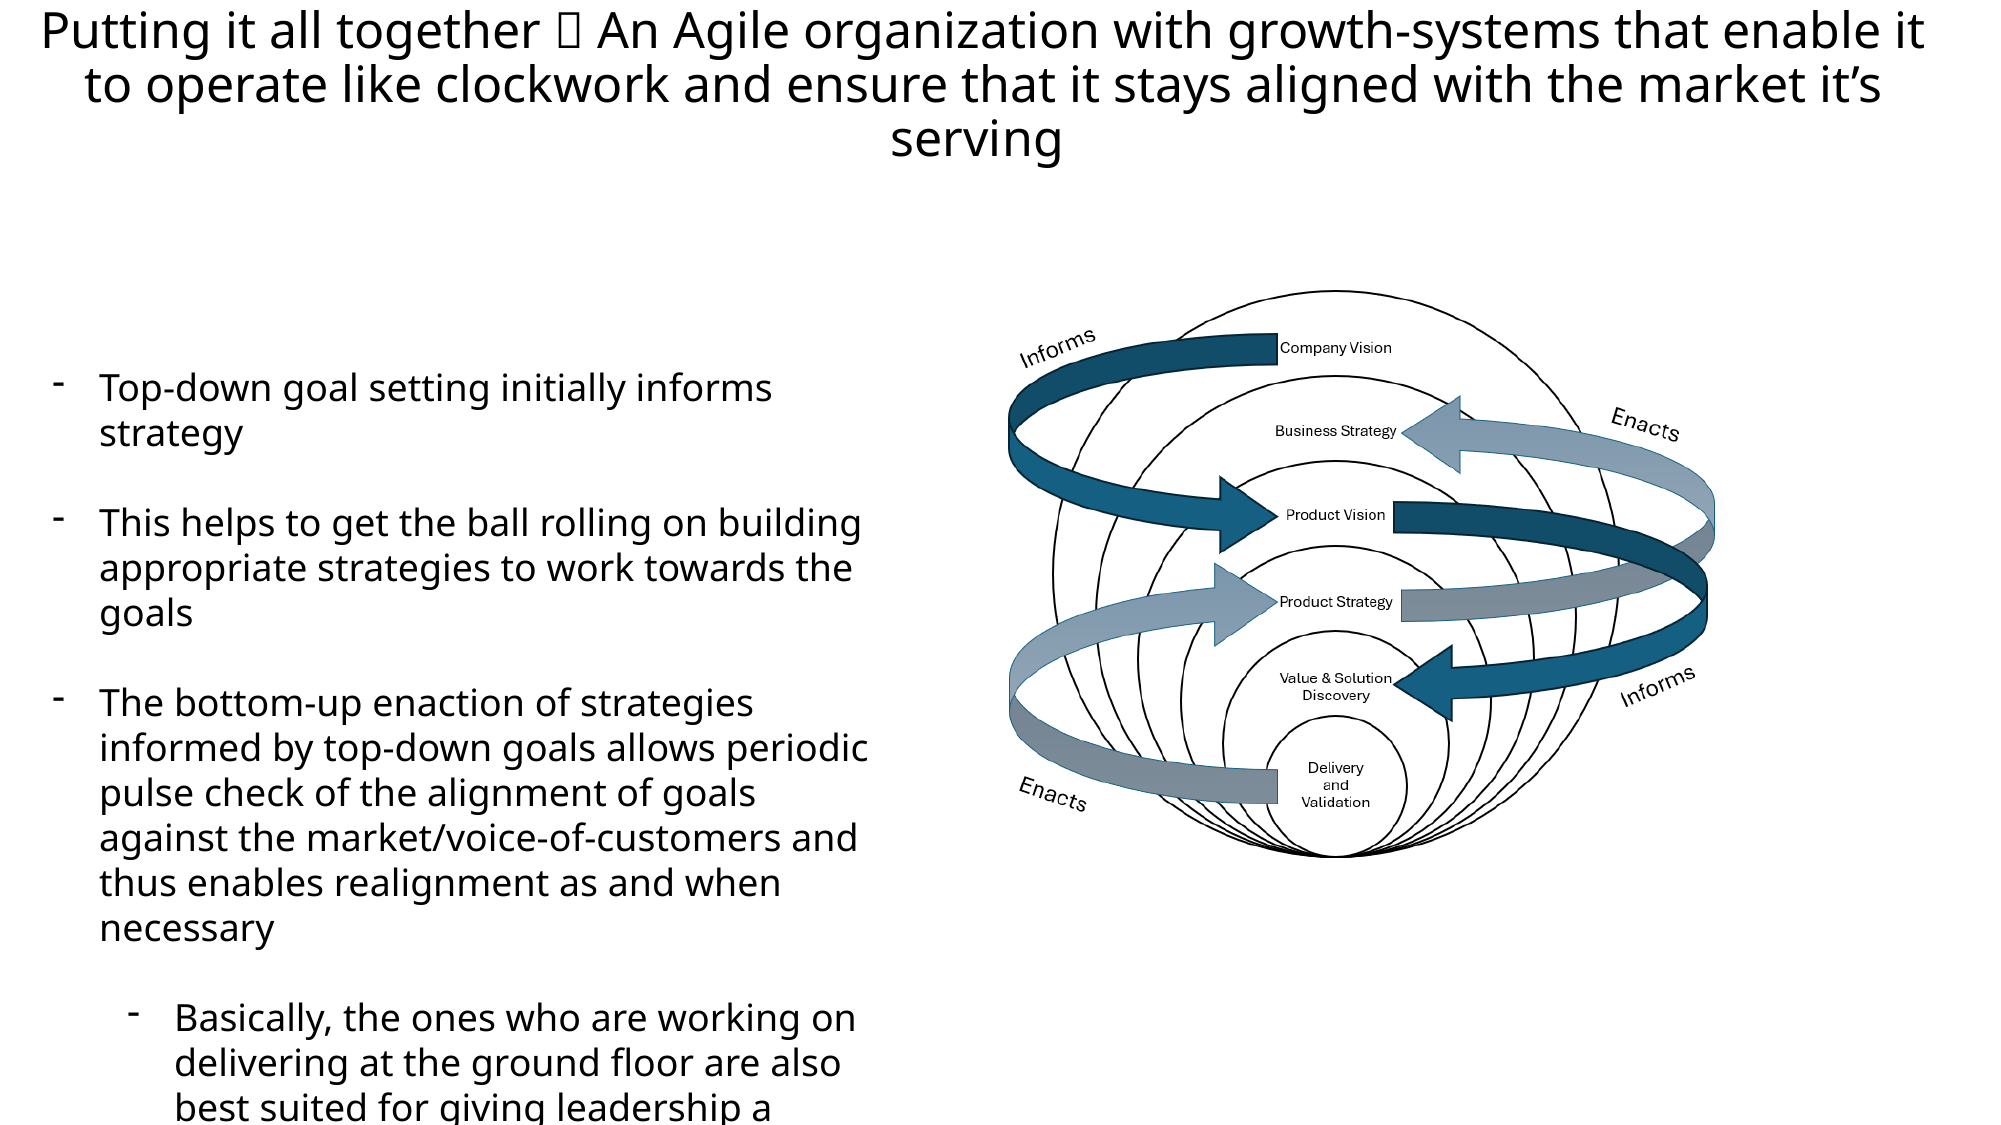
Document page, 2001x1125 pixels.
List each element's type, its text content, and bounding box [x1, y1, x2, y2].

text_box Putting it all together  An Agile organization with growth-systems that enable it to operate like clockwork and ensure that it stays aligned with the market it’s serving [0, 25, 1968, 147]
text_box Top-down goal setting initially informs strategy This helps to get the ball rolling on building appropriate strategies to work towards the goals The bottom-up enaction of strategies informed by top-down goals allows periodic pulse check of the alignment of goals against the market/voice-of-customers and thus enables realignment as and when necessary Basically, the ones who are working on delivering at the ground floor are also best suited for giving leadership a reality check on their goals [37, 356, 900, 1125]
picture [953, 257, 1727, 868]
